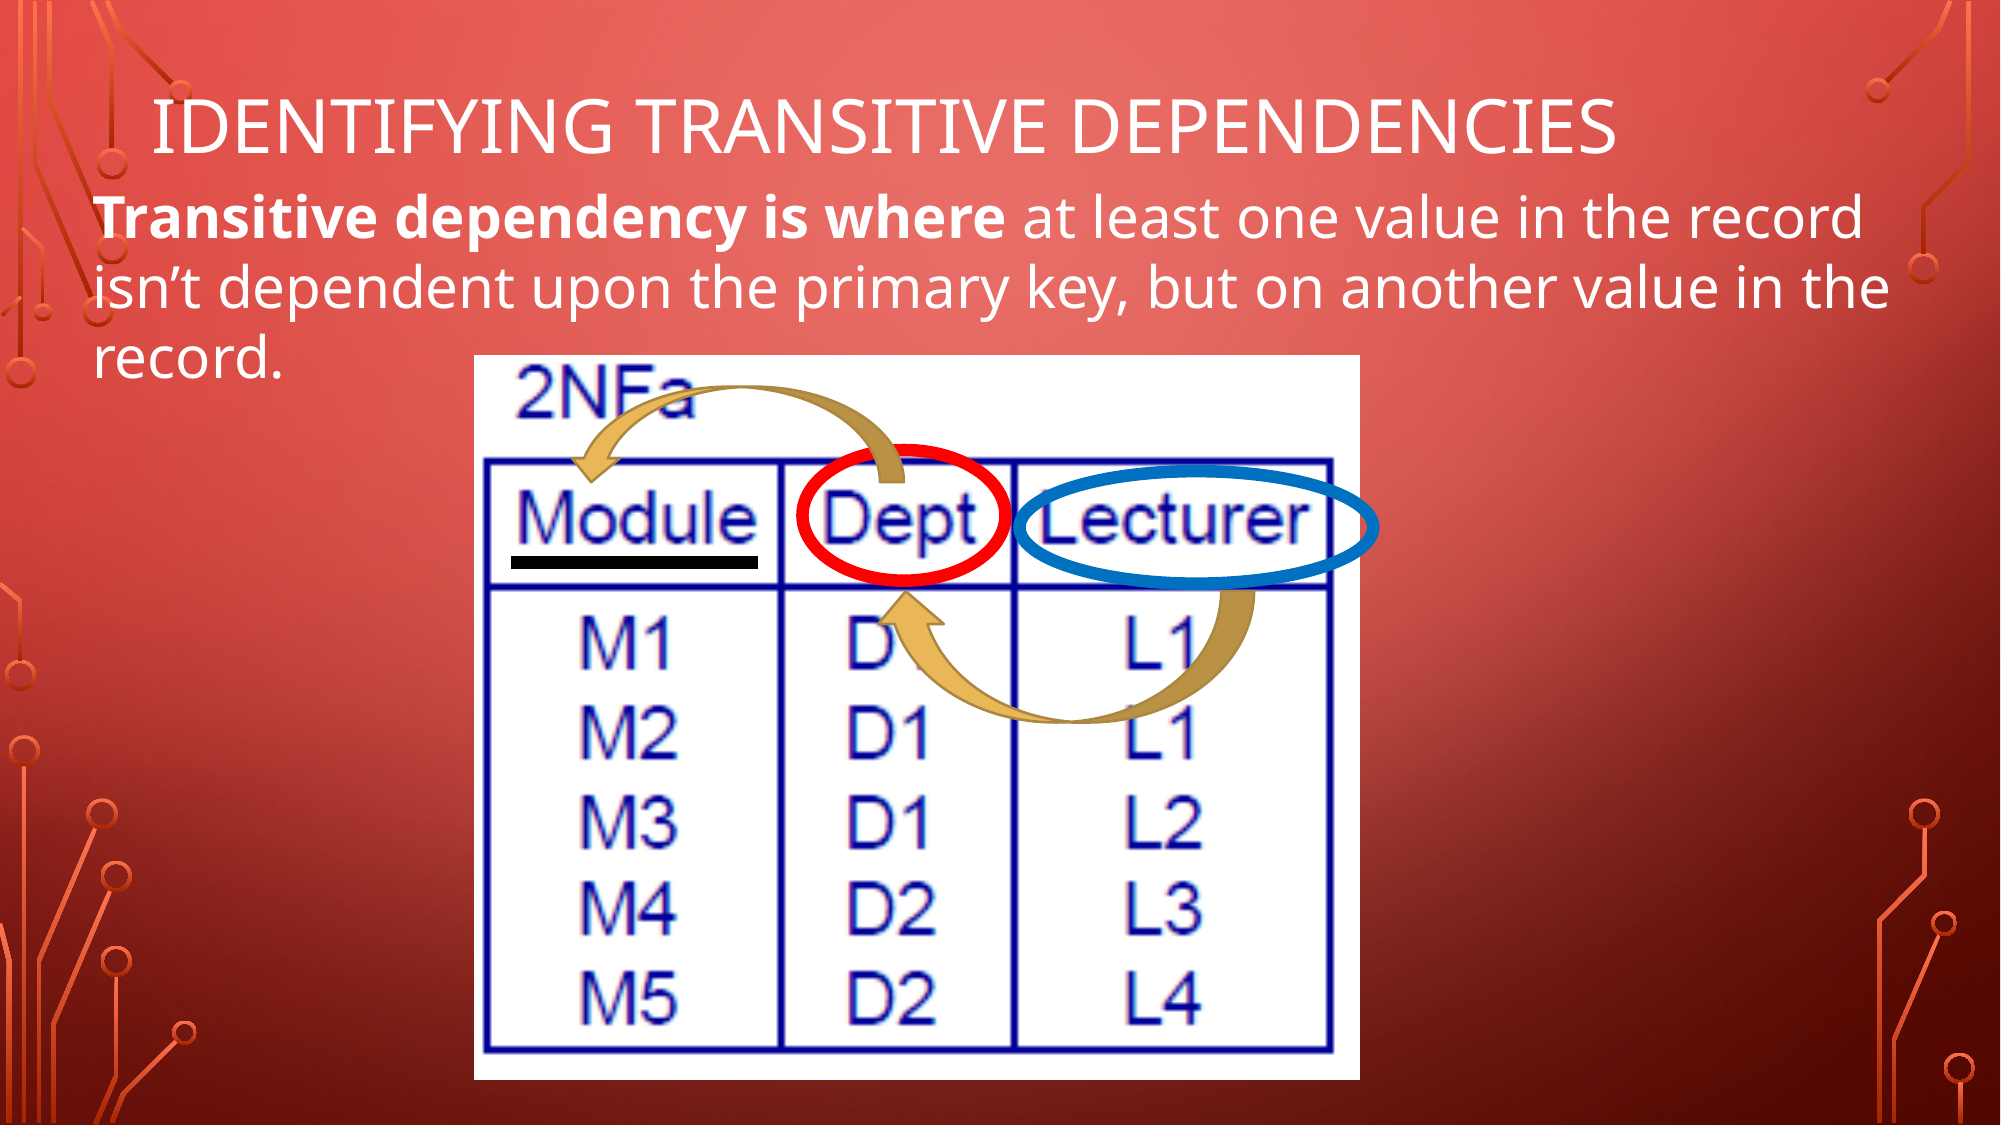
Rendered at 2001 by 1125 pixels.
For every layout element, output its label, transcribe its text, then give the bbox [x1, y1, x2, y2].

text_box Identifying Transitive dependencies [136, 52, 1762, 172]
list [473, 355, 1360, 1080]
text_box [1360, 504, 1375, 551]
text_box Transitive dependency is where at least one value in the record isn’t dependent upon the primary key, but on another value in the record. [77, 172, 1934, 398]
